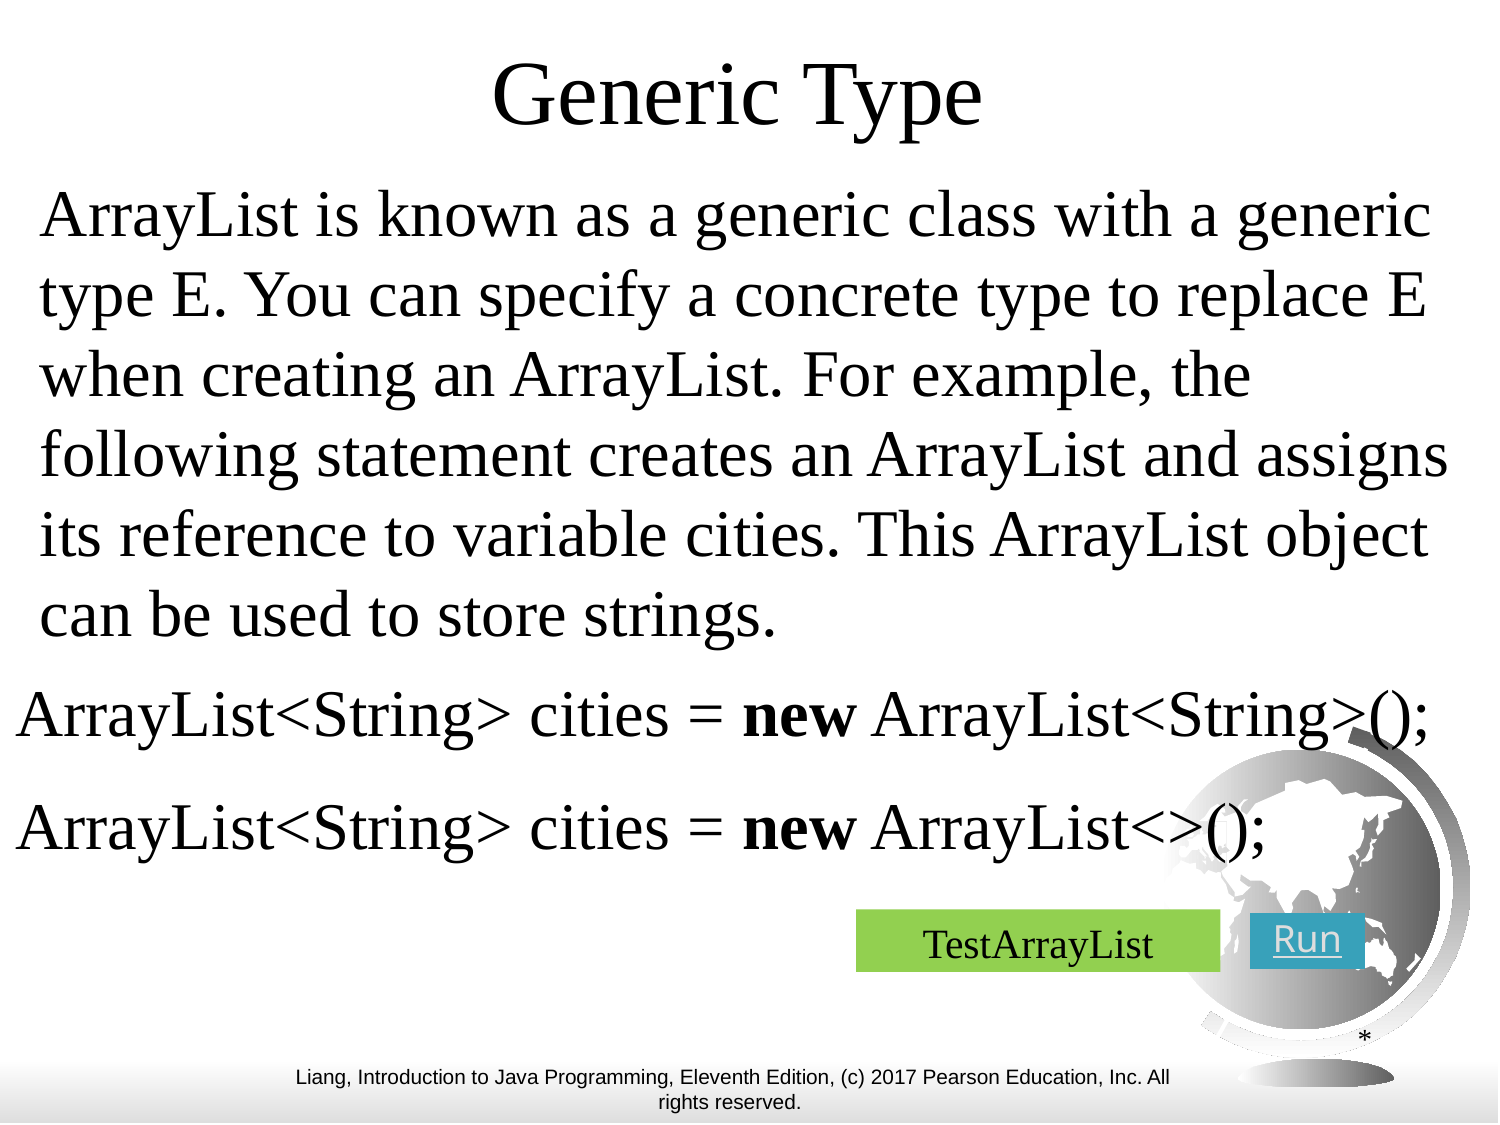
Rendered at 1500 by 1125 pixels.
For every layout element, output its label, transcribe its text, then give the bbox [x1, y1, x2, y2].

text_box ArrayList<String> cities = new ArrayList<String>(); [0, 662, 1450, 775]
text_box TestArrayList [856, 909, 1221, 972]
list ArrayList is known as a generic class with a generic type E. You can specify a concrete type to replace E when creating an ArrayList. For example, the following statement creates an ArrayList and assigns its reference to variable cities. This ArrayList object can be used to store strings. [24, 162, 1476, 371]
list ArrayList is known as a generic class with a generic type E. You can specify a concrete type to replace E when creating an ArrayList. For example, the following statement creates an ArrayList and assigns its reference to variable cities. This ArrayList object can be used to store strings. [24, 372, 1476, 651]
text_box ArrayList<String> cities = new ArrayList<>(); [0, 775, 1450, 876]
title Generic Type [112, 24, 1388, 151]
slide_number * [1074, 1000, 1388, 1076]
text_box Run [1249, 912, 1365, 969]
